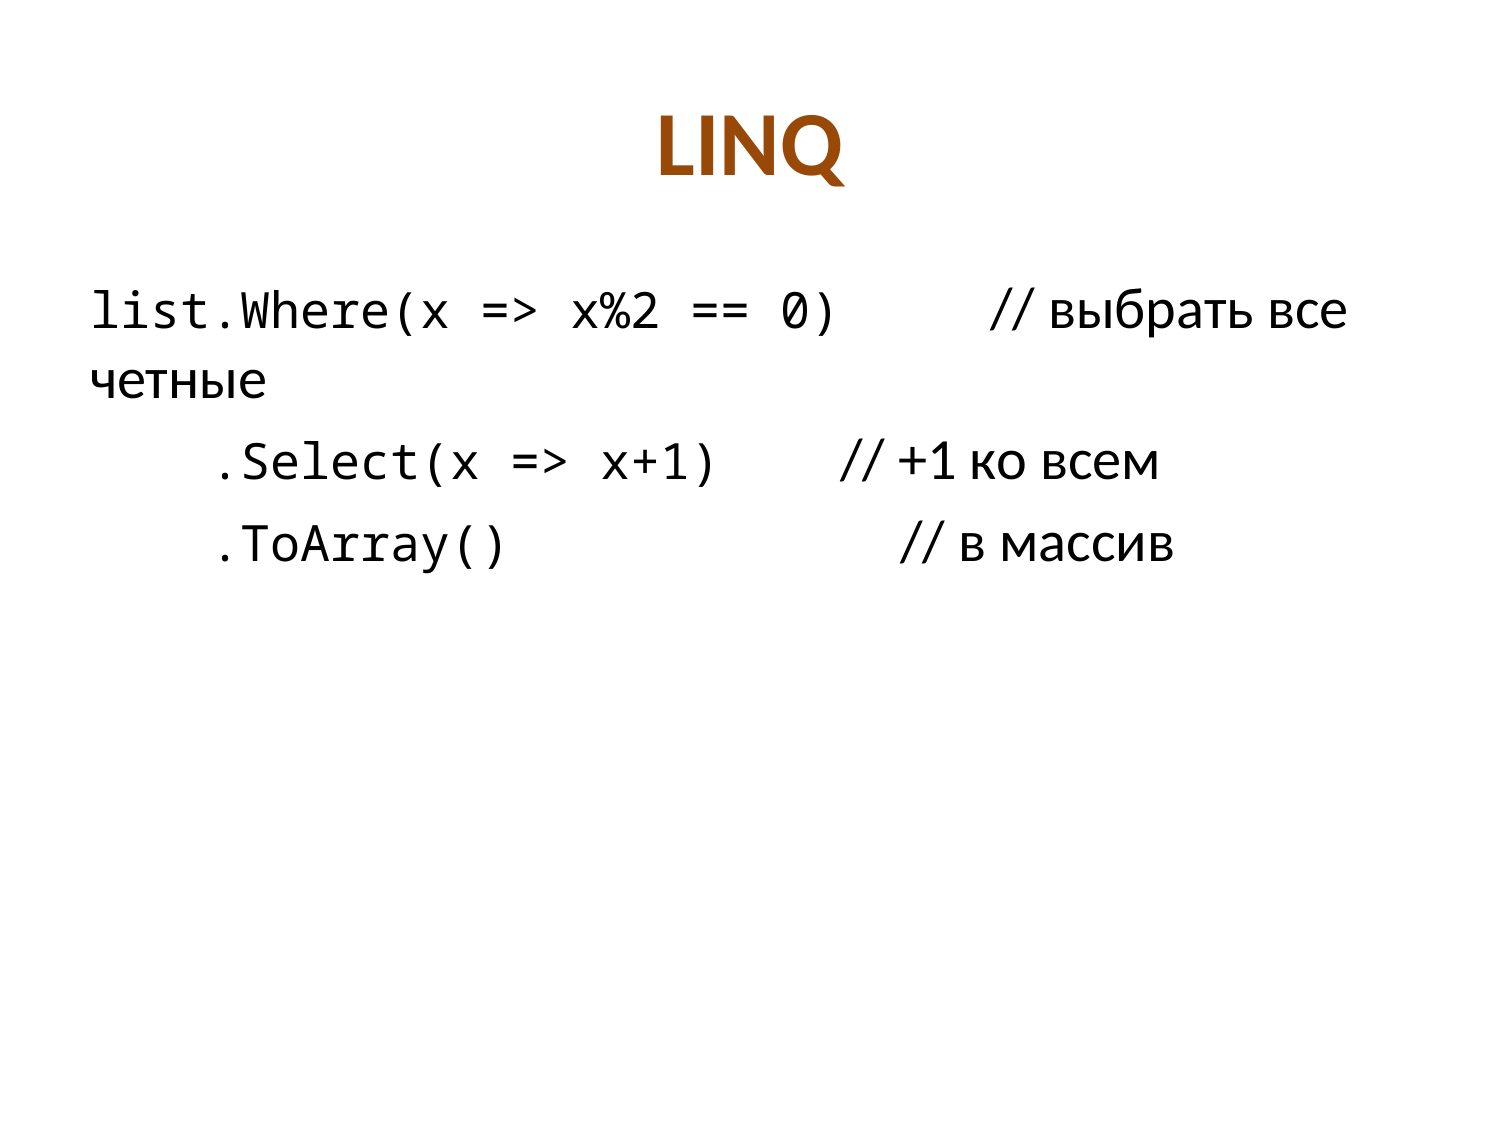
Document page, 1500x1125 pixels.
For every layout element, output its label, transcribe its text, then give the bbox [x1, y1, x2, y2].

title LINQ [75, 45, 1425, 233]
list list.Where(x => x%2 == 0) // выбрать все четные .Select(x => x+1) // +1 ко всем .ToArray() // в массив [75, 262, 1425, 1005]
